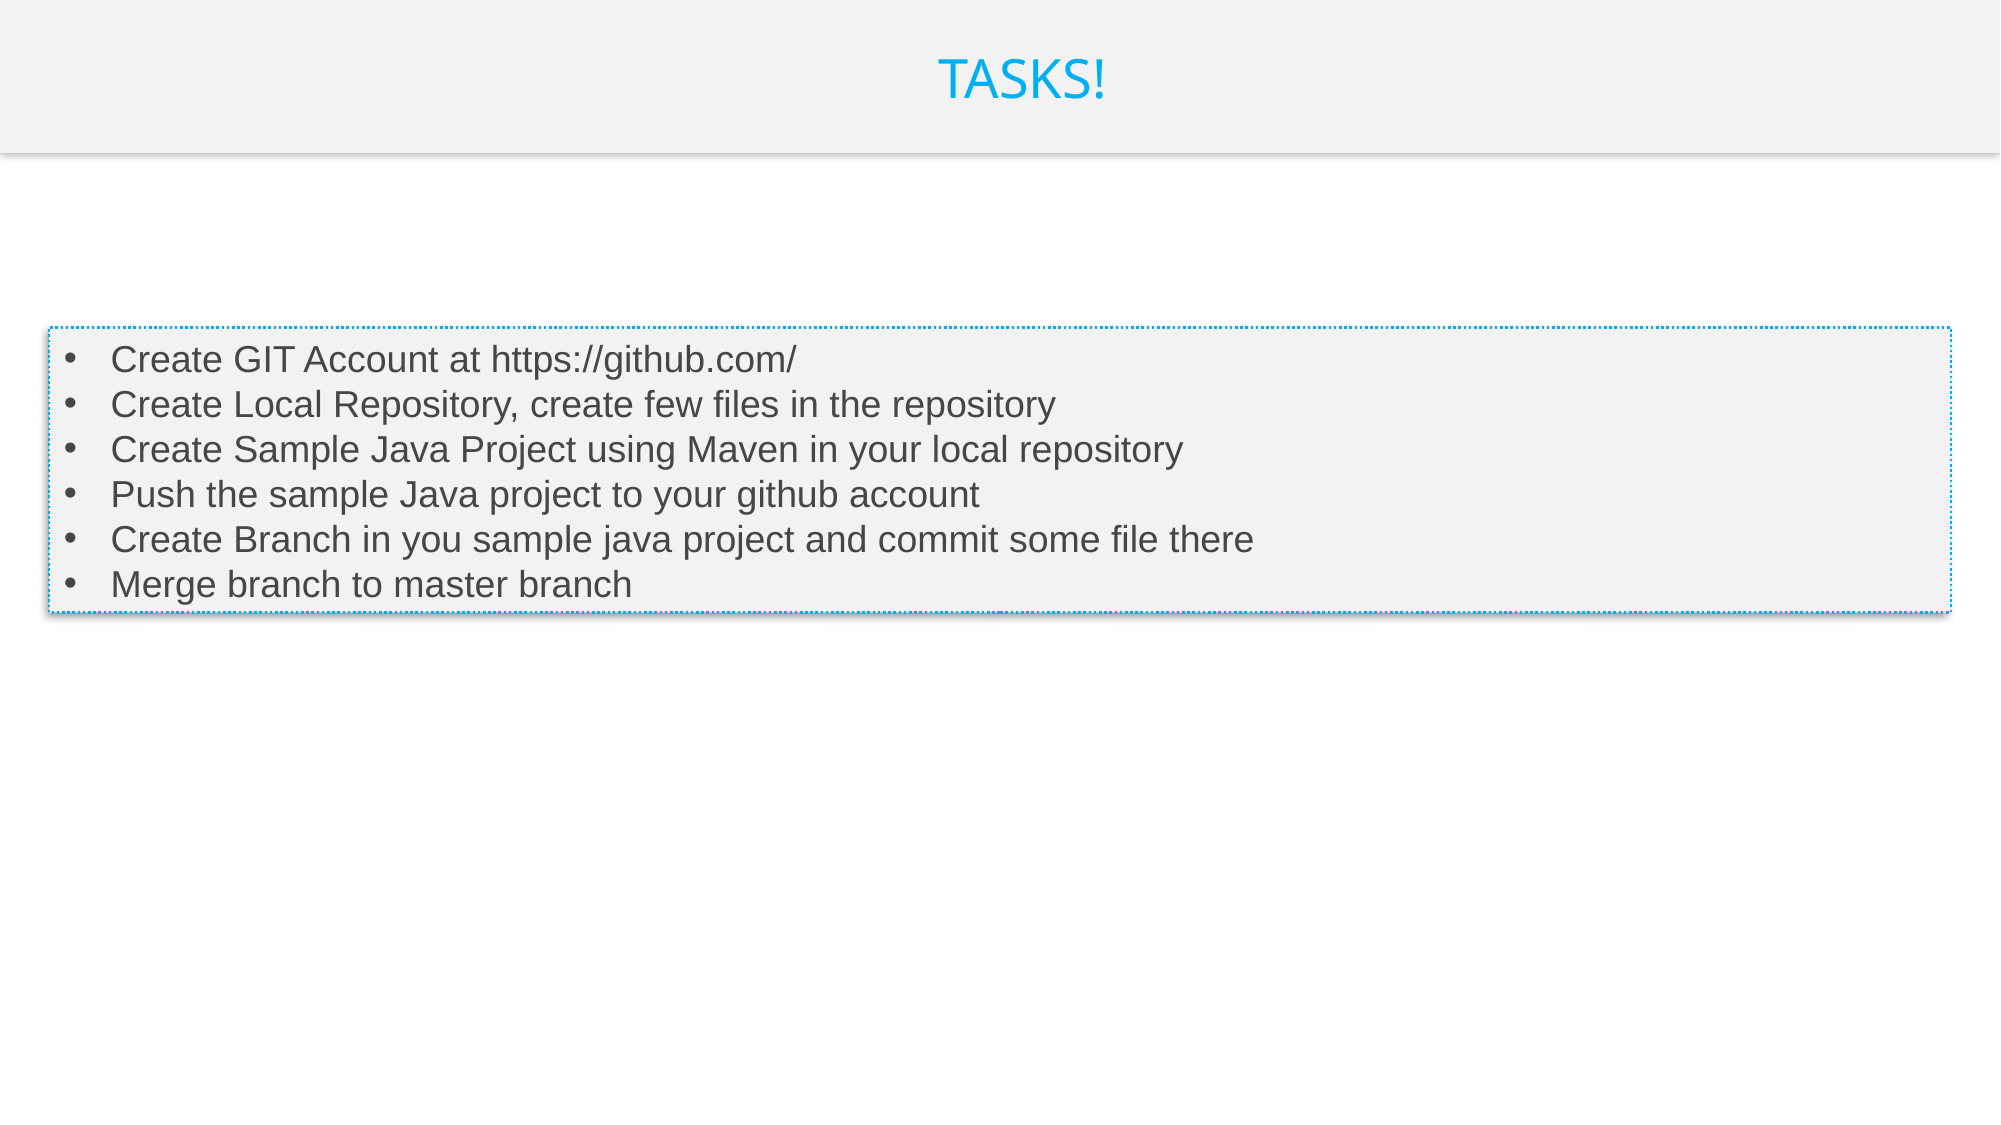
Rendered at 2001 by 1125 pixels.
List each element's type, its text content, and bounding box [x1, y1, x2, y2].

list TASKS! [0, 0, 2000, 153]
text_box Create GIT Account at https://github.com/ Create Local Repository, create few files in the repository Create Sample Java Project using Maven in your local repository Push the sample Java project to your github account Create Branch in you sample java project and commit some file there Merge branch to master branch [49, 327, 1951, 613]
